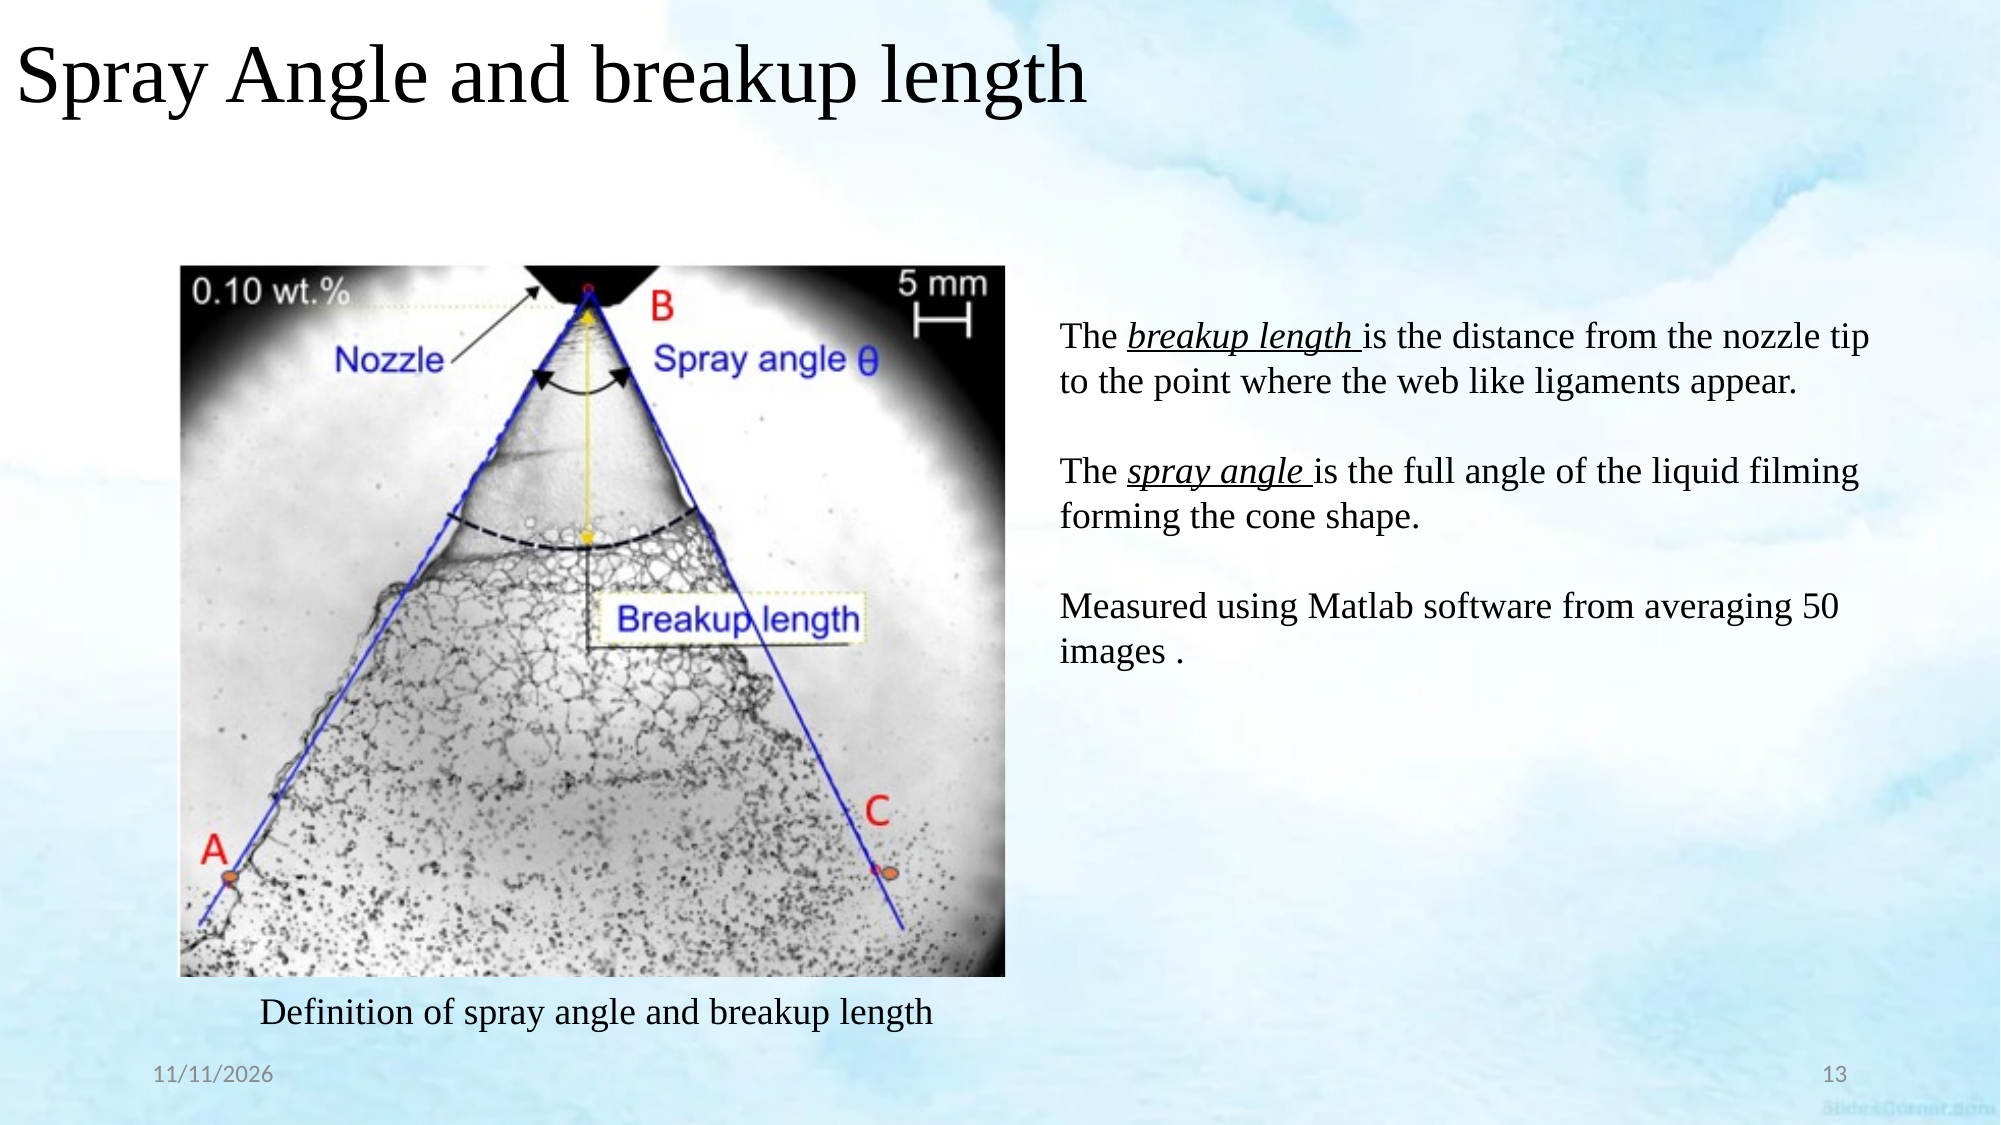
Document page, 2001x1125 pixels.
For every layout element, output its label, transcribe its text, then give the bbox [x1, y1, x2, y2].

picture [0, 0, 2001, 1125]
slide_number 13 [1412, 1042, 1863, 1103]
title Spray Angle and breakup length [0, 0, 1399, 151]
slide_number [137, 1042, 588, 1103]
text_box The breakup length is the distance from the nozzle tip to the point where the web like ligaments appear. The spray angle is the full angle of the liquid filming forming the cone shape. Measured using Matlab software from averaging 50 images . [1044, 303, 1916, 679]
text_box Definition of spray angle and breakup length [244, 979, 967, 1040]
